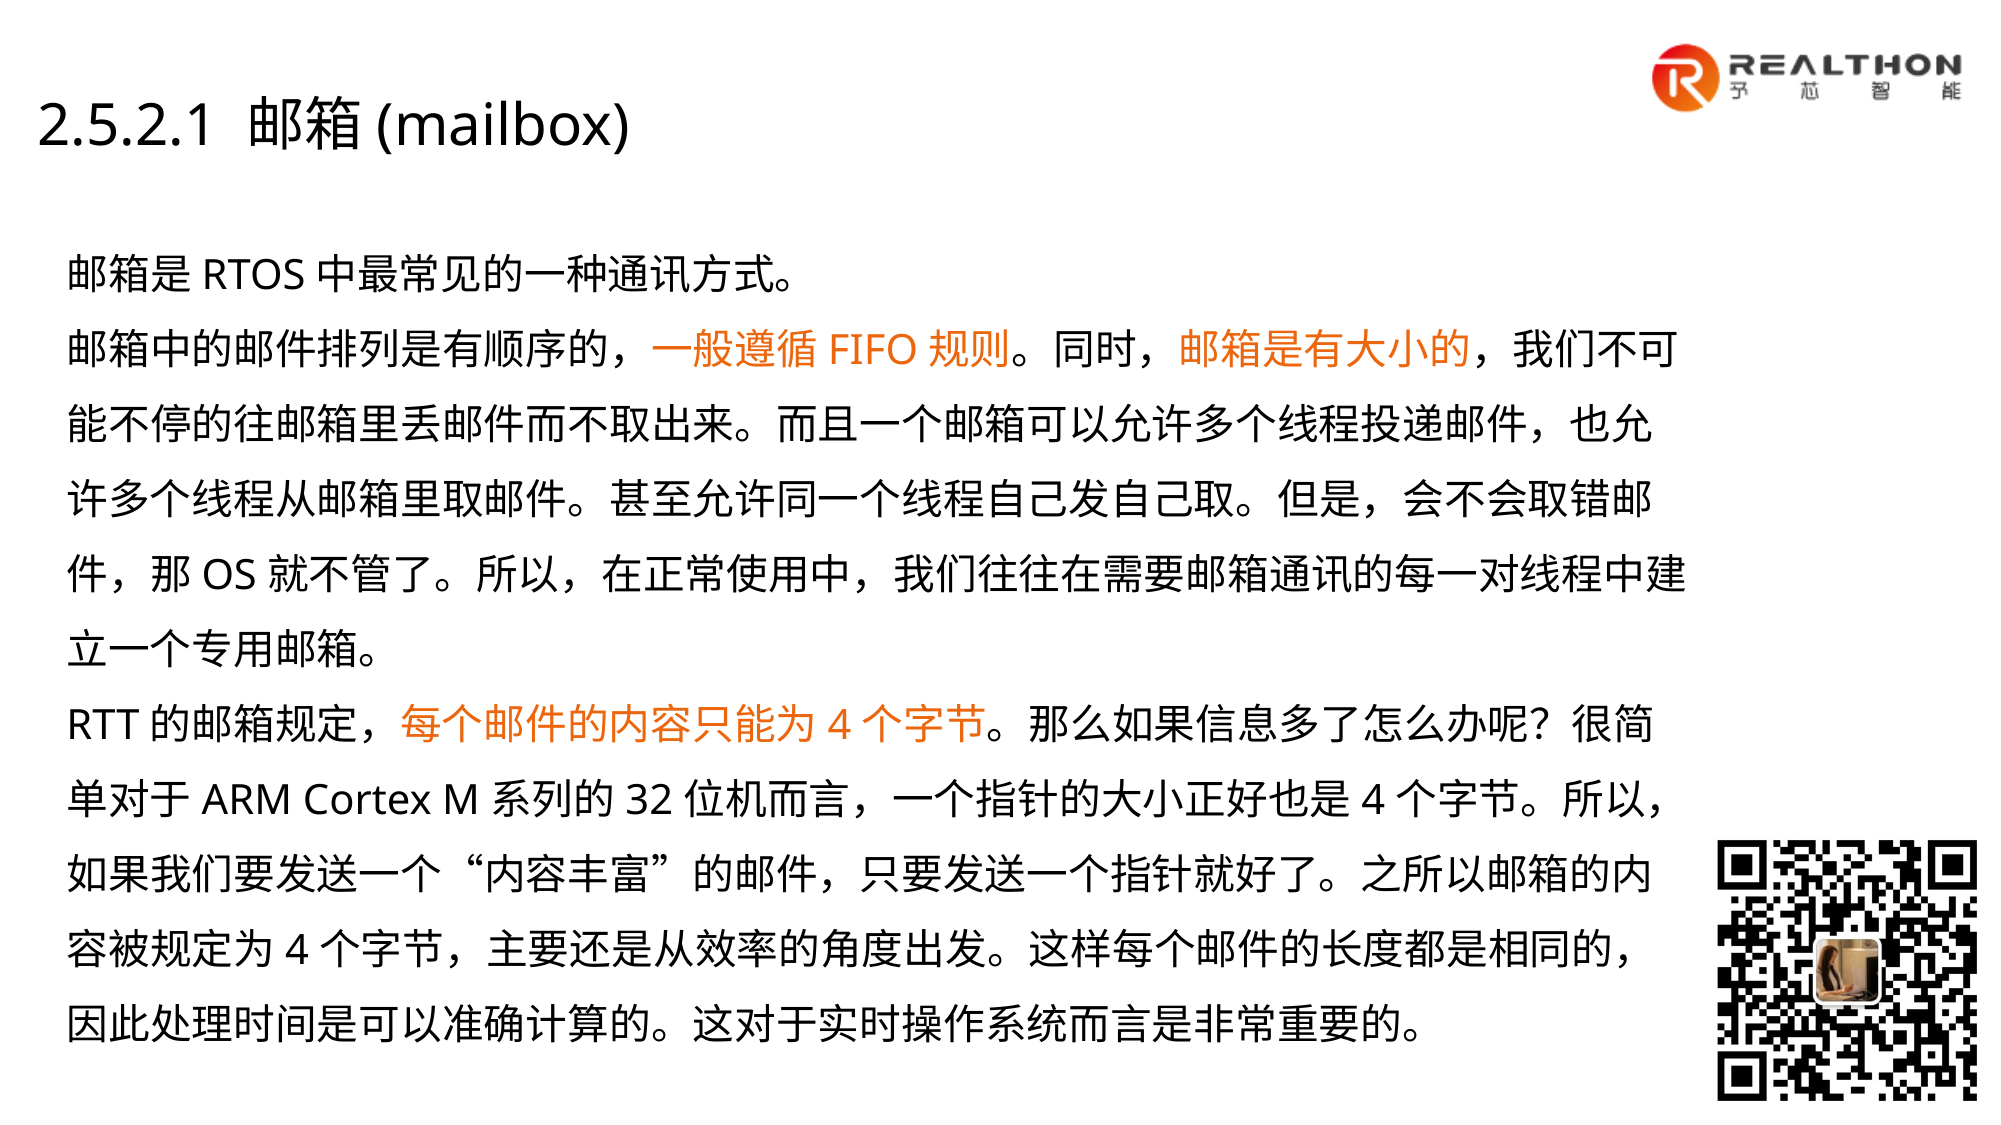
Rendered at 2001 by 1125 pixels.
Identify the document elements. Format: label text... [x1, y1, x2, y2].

text_box 邮箱是RTOS中最常见的一种通讯方式。 邮箱中的邮件排列是有顺序的，一般遵循FIFO规则。同时，邮箱是有大小的，我们不可能不停的往邮箱里丢邮件而不取出来。而且一个邮箱可以允许多个线程投递邮件，也允许多个线程从邮箱里取邮件。甚至允许同一个线程自己发自己取。但是，会不会取错邮件，那OS就不管了。所以，在正常使用中，我们往往在需要邮箱通讯的每一对线程中建立一个专用邮箱。 RTT的邮箱规定，每个邮件的内容只能为4个字节。那么如果信息多了怎么办呢？很简单对于ARM Cortex M系列的32位机而言，一个指针的大小正好也是4个字节。所以，如果我们要发送一个“内容丰富”的邮件，只要发送一个指针就好了。之所以邮箱的内容被规定为4个字节，主要还是从效率的角度出发。这样每个邮件的长度都是相同的，因此处理时间是可以准确计算的。这对于实时操作系统而言是非常重要的。 [51, 215, 1707, 1056]
list 2.5.2.1 邮箱(mailbox) [22, 51, 1550, 201]
picture [1629, 13, 1990, 141]
picture [1695, 829, 2000, 1116]
